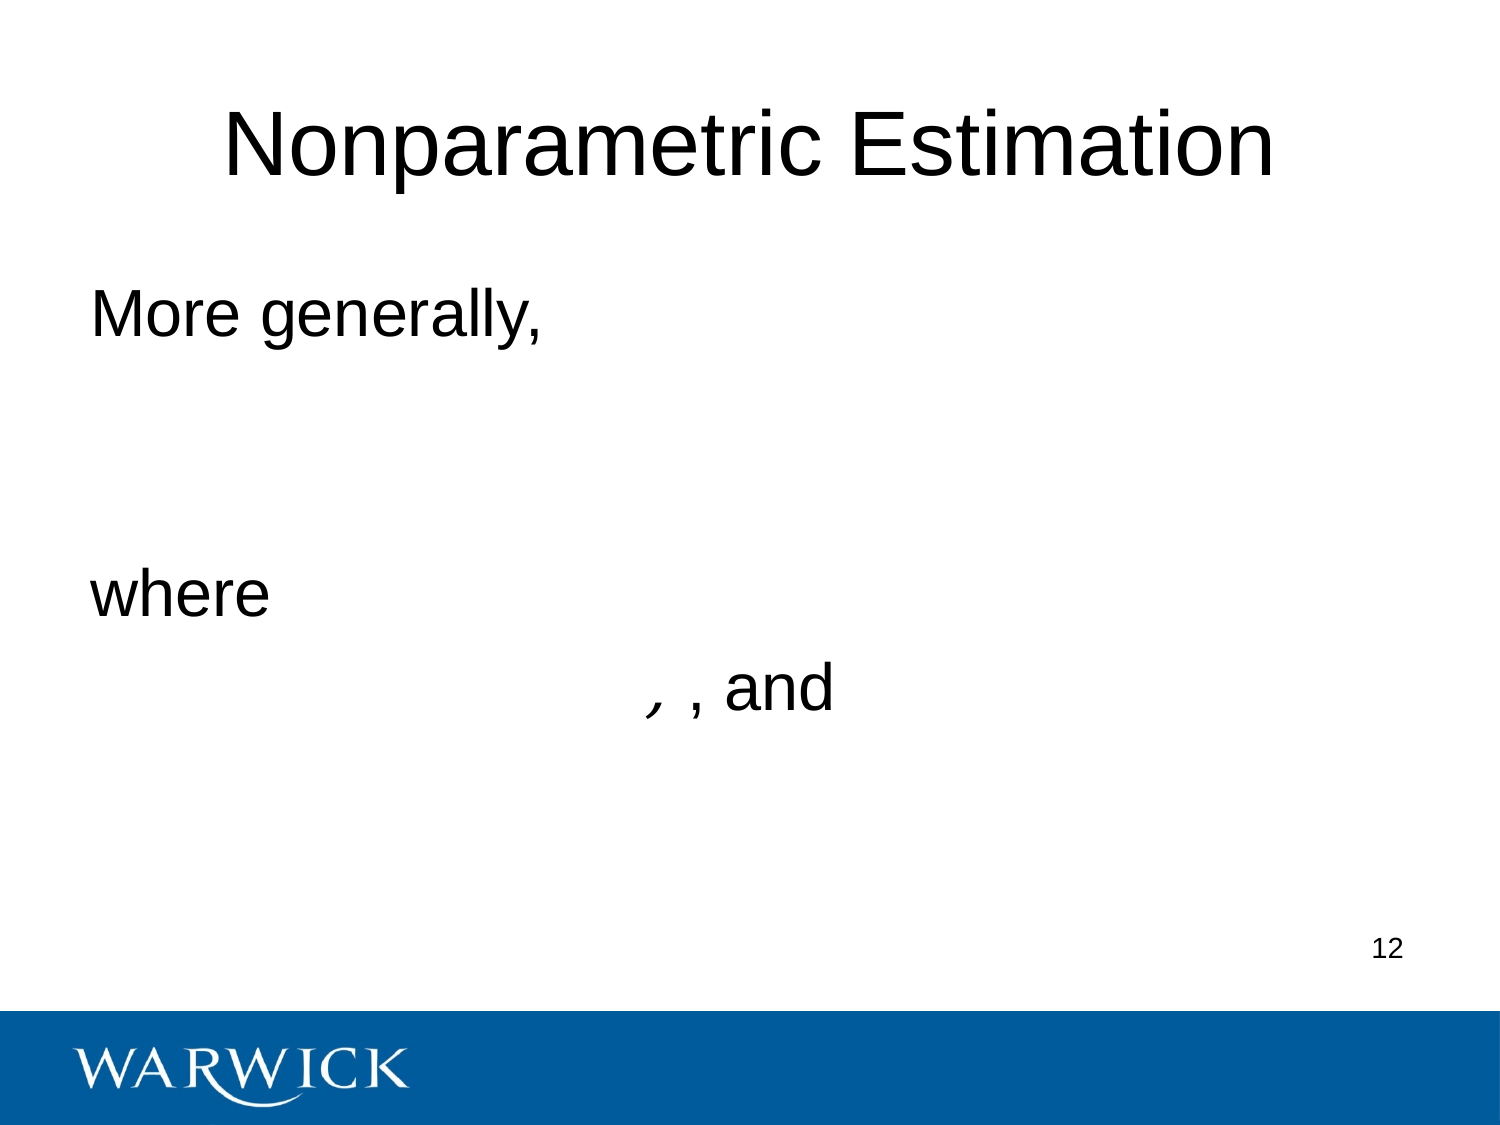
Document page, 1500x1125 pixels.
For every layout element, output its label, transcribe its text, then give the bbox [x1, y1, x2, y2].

slide_number 12 [1068, 921, 1419, 1000]
title Nonparametric Estimation [75, 45, 1425, 233]
picture [0, 1011, 1500, 1125]
